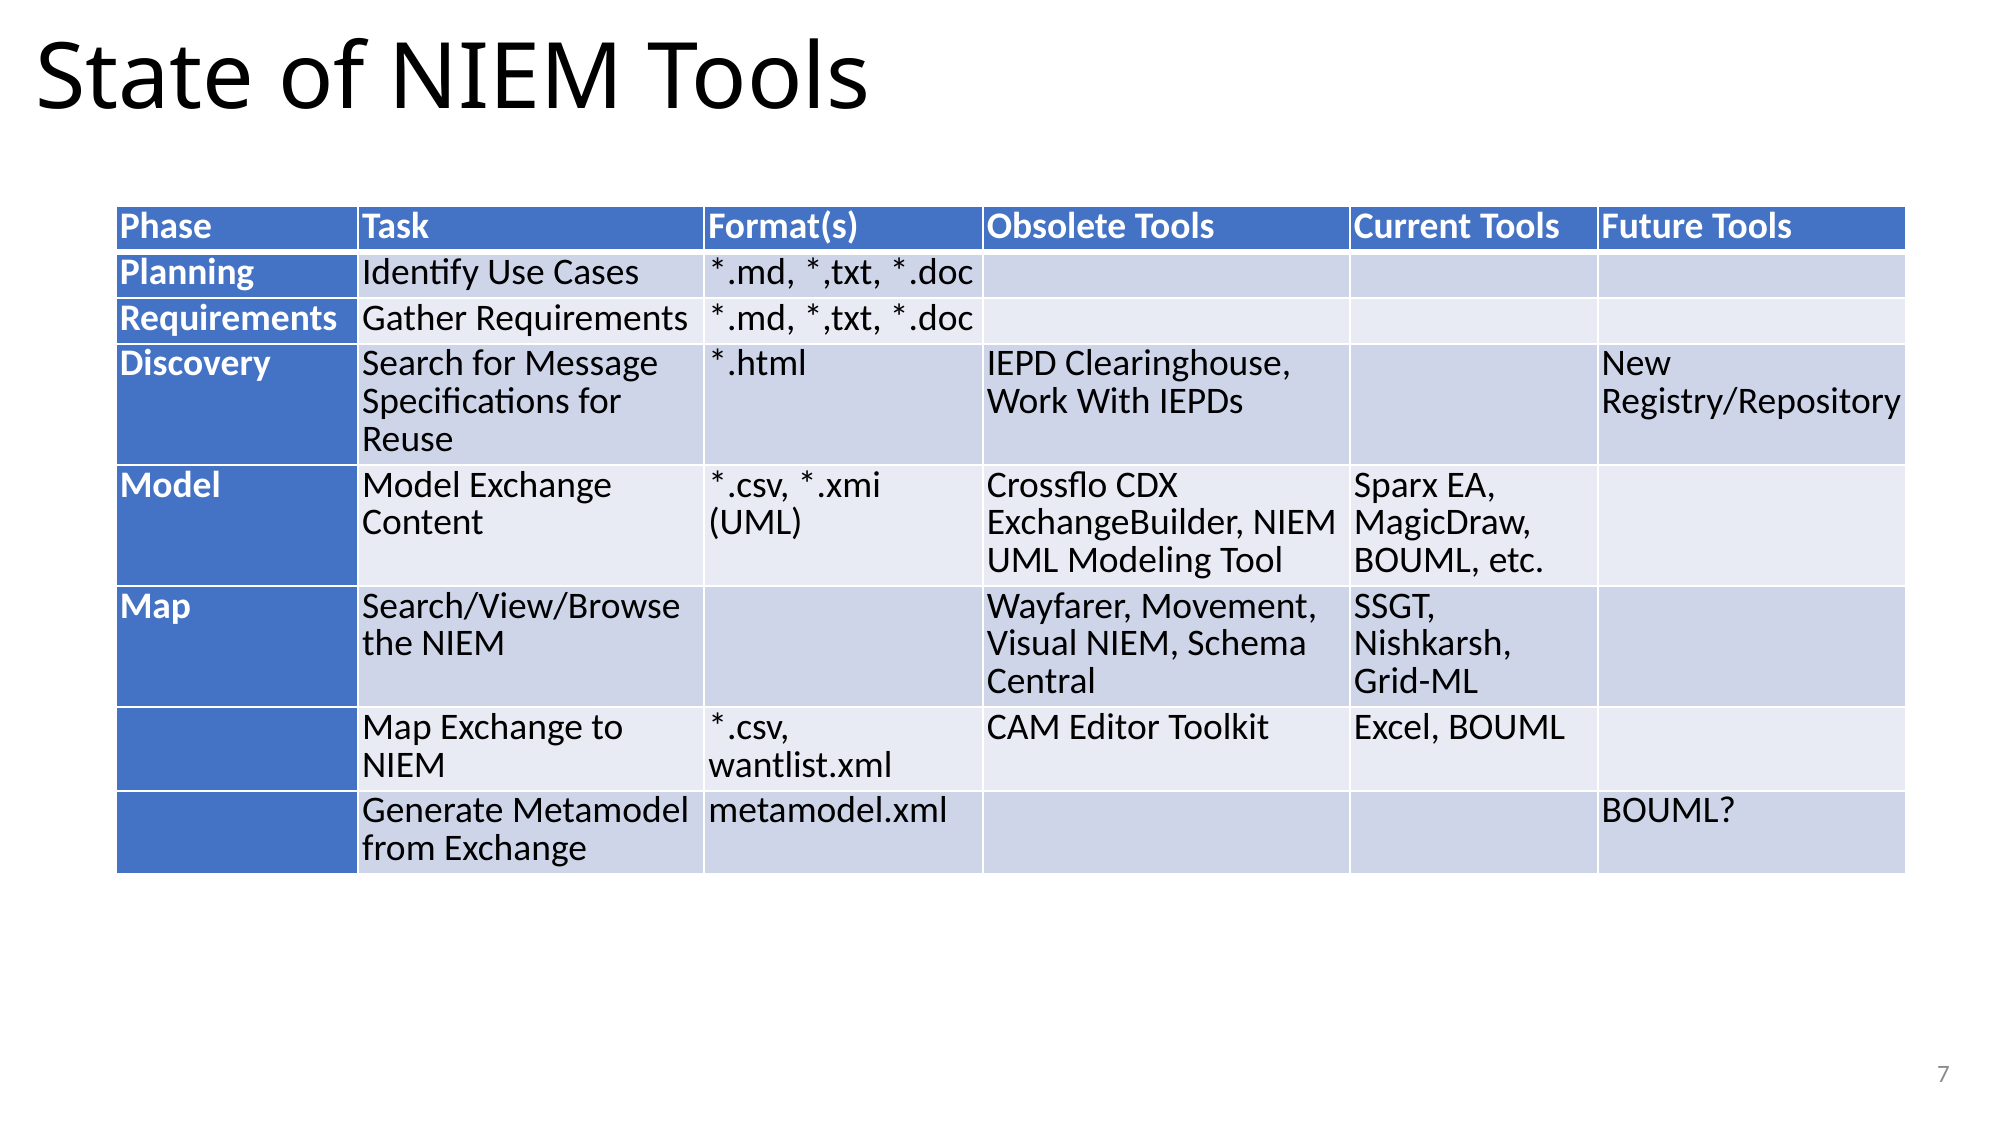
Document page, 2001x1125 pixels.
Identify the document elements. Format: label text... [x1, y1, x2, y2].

table_cell [984, 299, 1349, 343]
table_cell *.md, *,txt, *.doc [705, 255, 982, 297]
slide_number 7 [1514, 1042, 1965, 1103]
table_cell [984, 792, 1349, 873]
table_cell *.csv, wantlist.xml [705, 708, 982, 790]
table_header Current Tools [1351, 207, 1597, 249]
table_cell Search for Message Specifications for Reuse [359, 345, 703, 464]
table_cell CAM Editor Toolkit [984, 708, 1349, 790]
table_cell Planning [117, 255, 357, 297]
table_header Task [359, 207, 703, 249]
table_cell Search/View/Browse the NIEM [359, 587, 703, 706]
table_cell SSGT, Nishkarsh, Grid-ML [1351, 587, 1597, 706]
table_cell Model Exchange Content [359, 466, 703, 585]
table_cell Sparx EA, MagicDraw, BOUML, etc. [1351, 466, 1597, 585]
table_cell [117, 792, 357, 873]
table_header Format(s) [705, 207, 982, 249]
table_cell IEPD Clearinghouse, Work With IEPDs [984, 345, 1349, 464]
table_cell New Registry/Repository [1599, 345, 1905, 464]
table_cell [1351, 345, 1597, 464]
table_cell Generate Metamodel from Exchange [359, 792, 703, 873]
table_cell metamodel.xml [705, 792, 982, 873]
table_cell [1599, 299, 1905, 343]
table_cell Identify Use Cases [359, 255, 703, 297]
table_cell Discovery [117, 345, 357, 464]
table_cell [1599, 587, 1905, 706]
table_cell [1599, 255, 1905, 297]
table_header Phase [117, 207, 357, 249]
table_cell [984, 255, 1349, 297]
table_cell *.md, *,txt, *.doc [705, 299, 982, 343]
table_cell *.html [705, 345, 982, 464]
title State of NIEM Tools [35, 29, 1968, 207]
table_cell Gather Requirements [359, 299, 703, 343]
table_cell [117, 708, 357, 790]
table_cell Requirements [117, 299, 357, 343]
table_cell [1599, 708, 1905, 790]
table_cell [1351, 299, 1597, 343]
table_cell *.csv, *.xmi (UML) [705, 466, 982, 585]
table_header Future Tools [1599, 207, 1905, 249]
table_cell Excel, BOUML [1351, 708, 1597, 790]
table_cell BOUML? [1599, 792, 1905, 873]
table_cell Map Exchange to NIEM [359, 708, 703, 790]
table_header Obsolete Tools [984, 207, 1349, 249]
table_cell Crossflo CDX ExchangeBuilder, NIEM UML Modeling Tool [984, 466, 1349, 585]
table_cell [705, 587, 982, 706]
table_cell Wayfarer, Movement, Visual NIEM, Schema Central [984, 587, 1349, 706]
table_cell Map [117, 587, 357, 706]
table_cell Model [117, 466, 357, 585]
table_cell [1351, 792, 1597, 873]
table_cell [1351, 255, 1597, 297]
table_cell [1599, 466, 1905, 585]
